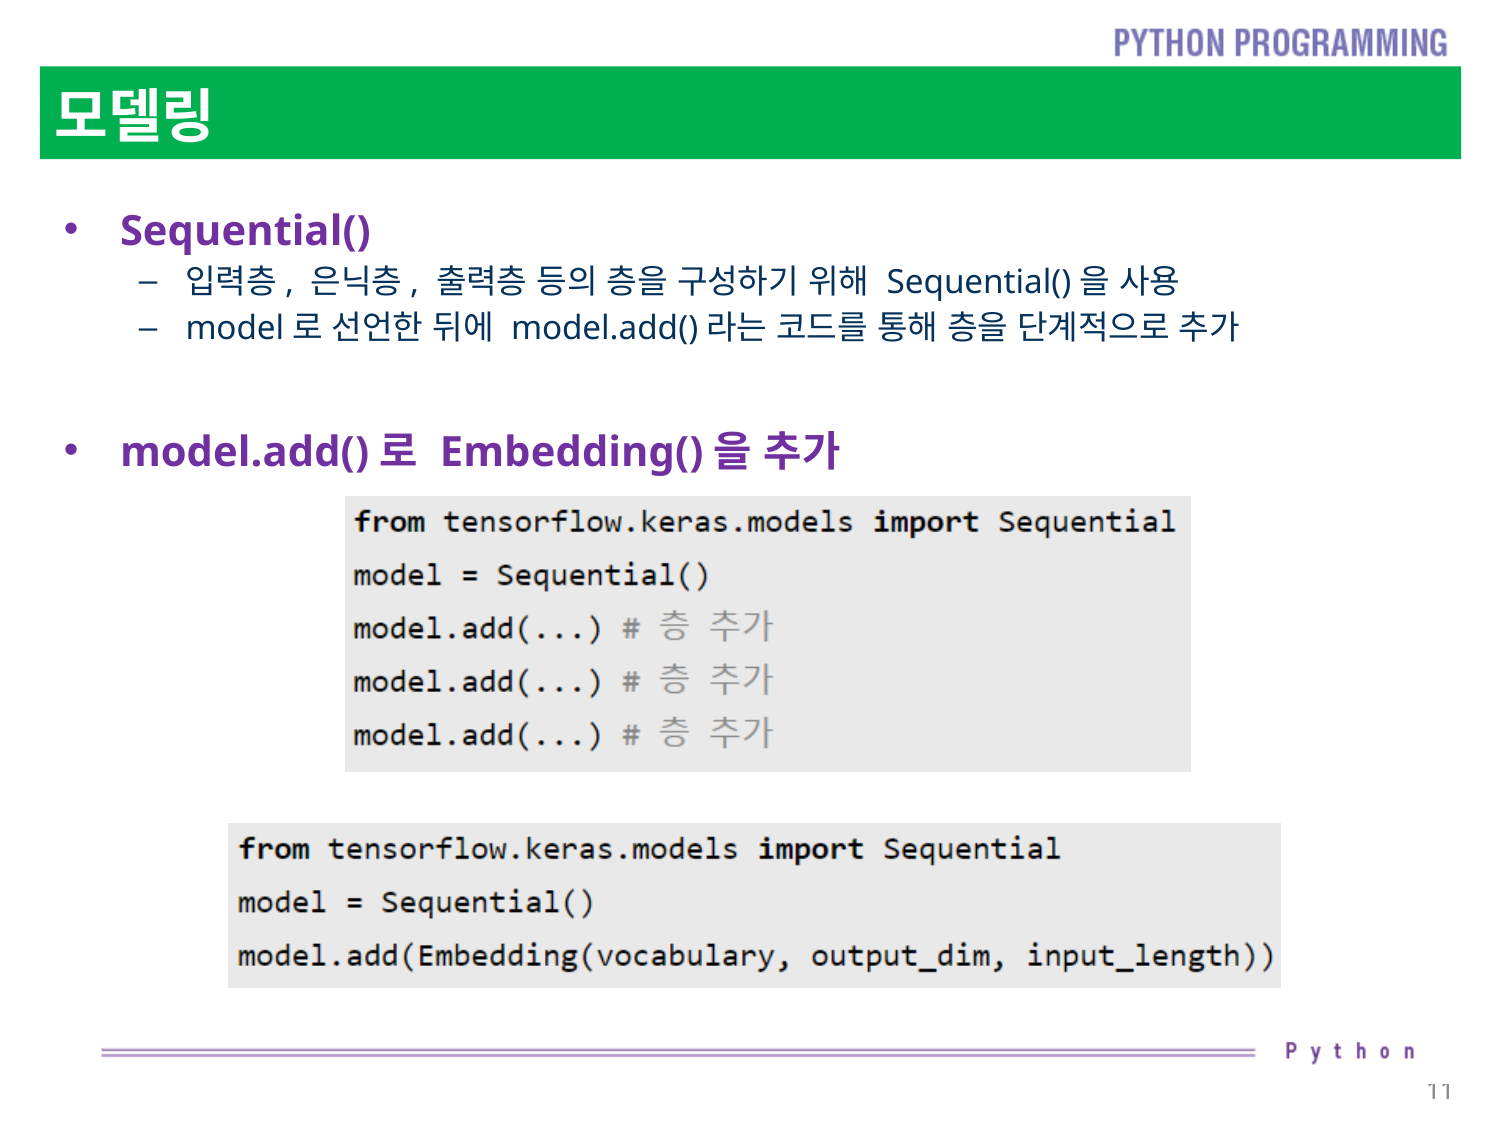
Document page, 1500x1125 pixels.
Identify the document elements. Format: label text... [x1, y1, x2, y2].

picture [228, 823, 1281, 989]
list Sequential() 입력층, 은닉층, 출력층 등의 층을 구성하기 위해 Sequential()을 사용 model로 선언한 뒤에 model.add()라는 코드를 통해 층을 단계적으로 추가 model.add()로 Embedding()을 추가 [48, 195, 1461, 1041]
picture [1106, 13, 1462, 66]
title 모델링 [39, 76, 1444, 152]
picture [18, 1020, 1483, 1084]
picture [345, 495, 1191, 772]
slide_number 11 [1119, 1071, 1470, 1112]
